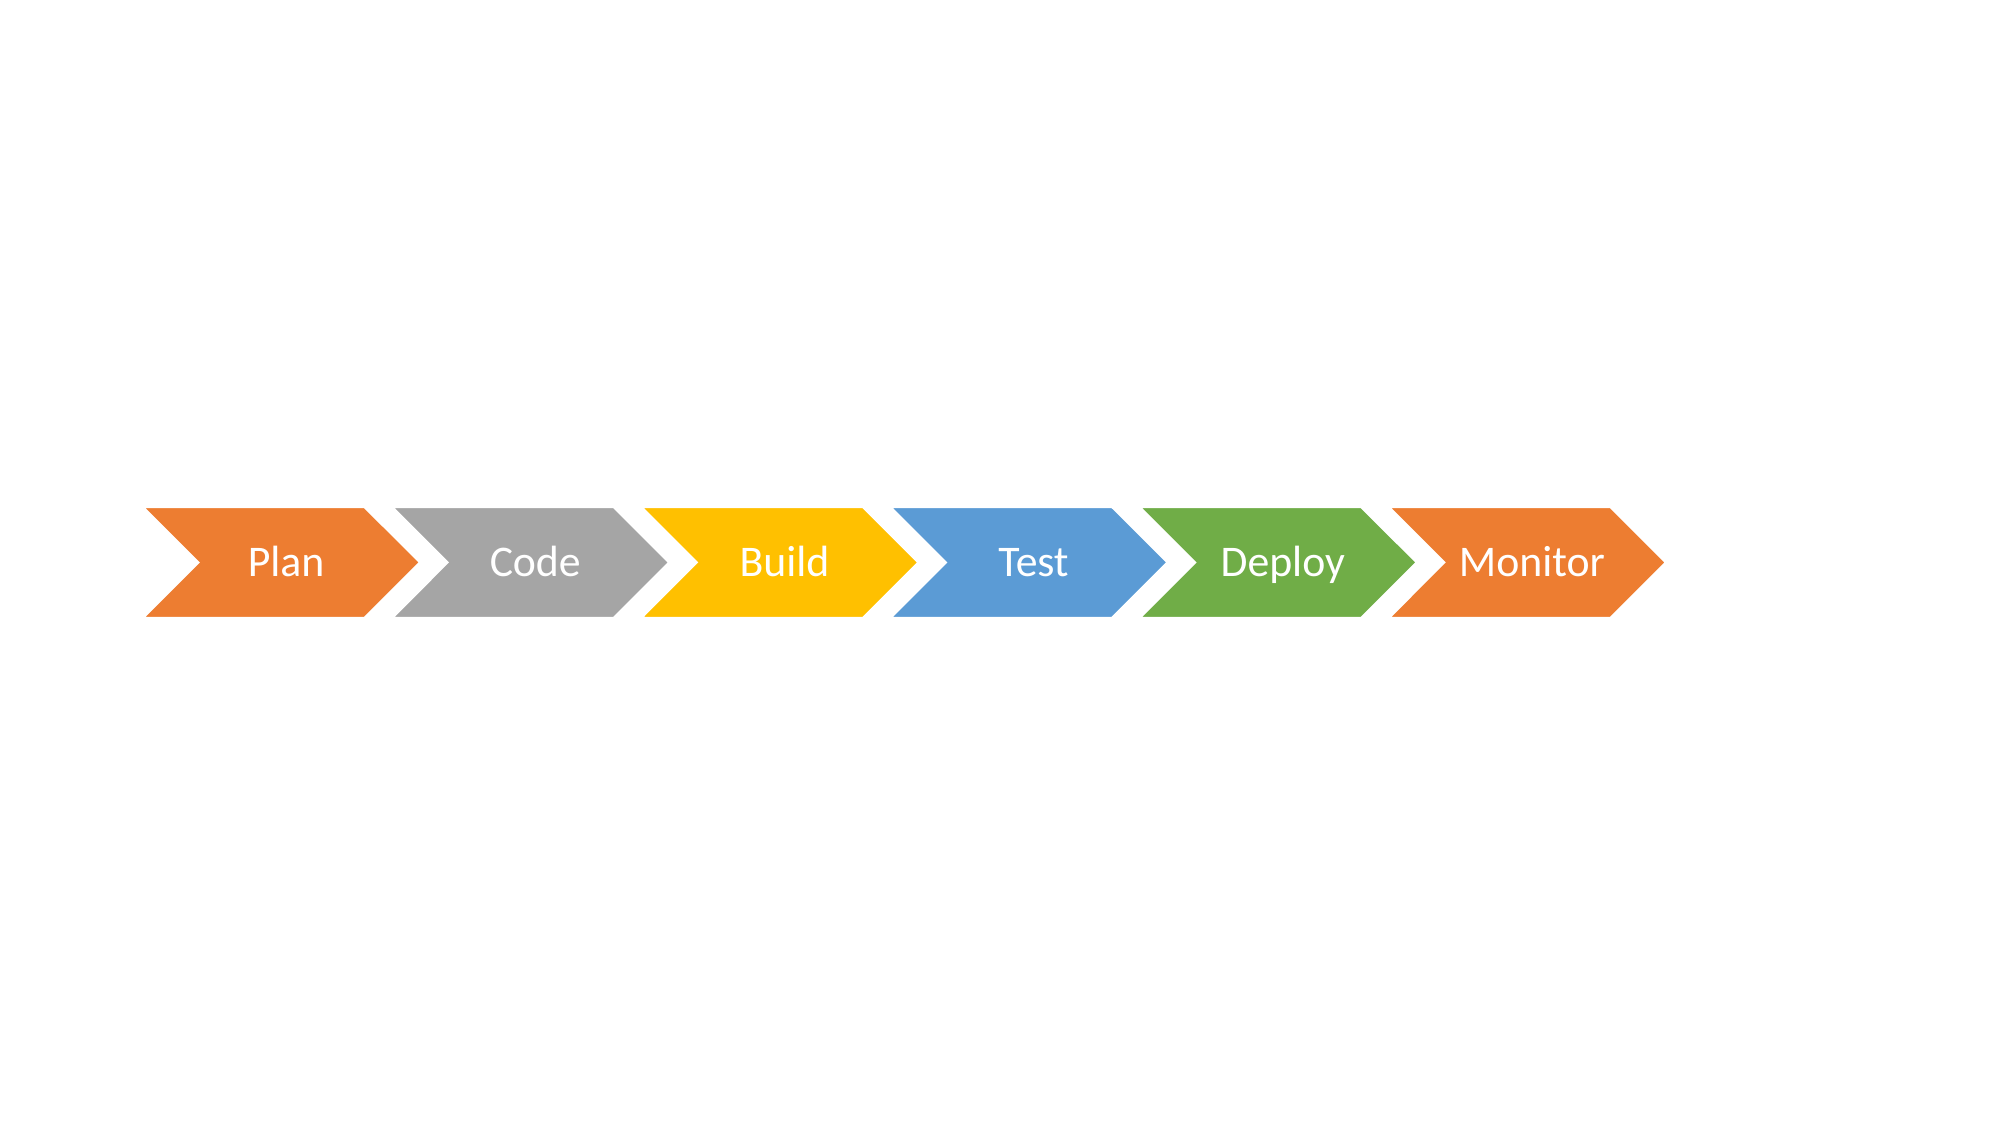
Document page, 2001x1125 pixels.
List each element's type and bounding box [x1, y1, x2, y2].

text_box [142, 117, 1667, 1007]
